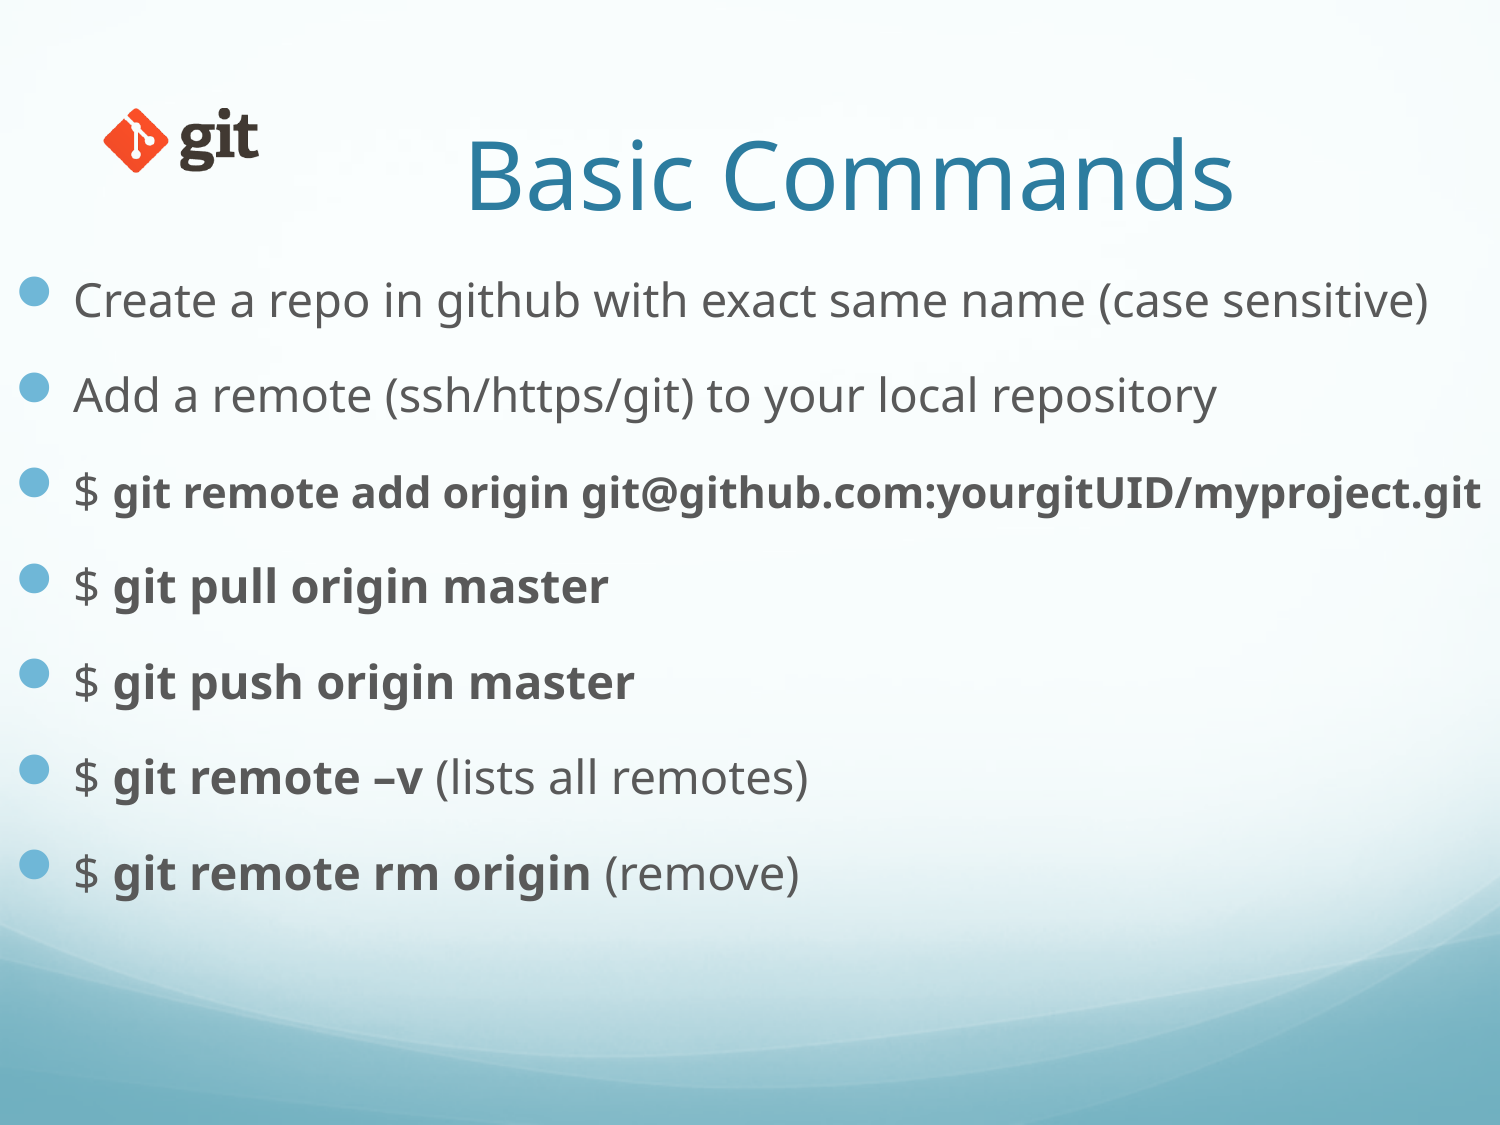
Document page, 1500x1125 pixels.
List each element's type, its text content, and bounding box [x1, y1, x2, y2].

title Basic Commands [90, 17, 1410, 237]
picture [102, 107, 259, 174]
list Create a repo in github with exact same name (case sensitive) Add a remote (ssh/https/git) to your local repository $ git remote add origin git@github.com:yourgitUID/myproject.git $ git pull origin master $ git push origin master $ git remote –v (lists all remotes) $ git remote rm origin (remove) [0, 262, 1500, 975]
